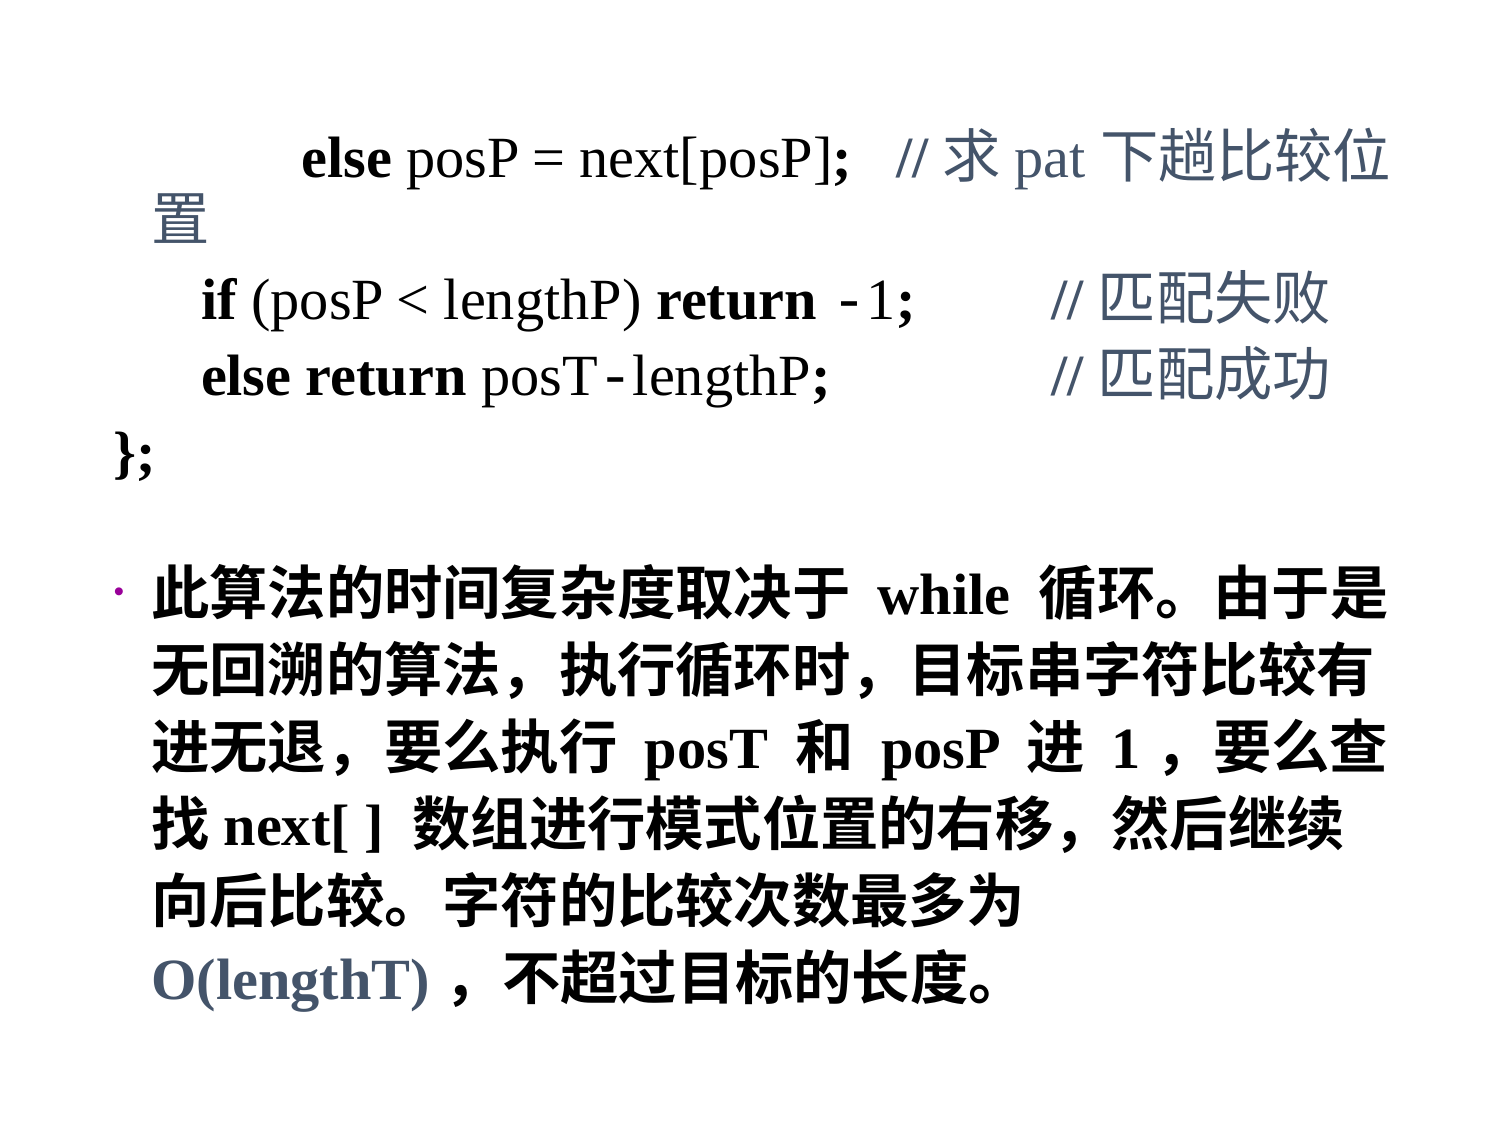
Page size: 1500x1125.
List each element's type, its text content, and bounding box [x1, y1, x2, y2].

list else posP = next[posP]; //求pat下趟比较位置 if (posP < lengthP) return -1; //匹配失败 else return posT-lengthP; //匹配成功 }; 此算法的时间复杂度取决于 while 循环。由于是无回溯的算法，执行循环时，目标串字符比较有进无退，要么执行 posT 和 posP 进 1，要么查找next[ ] 数组进行模式位置的右移，然后继续向后比较。字符的比较次数最多为 O(lengthT)，不超过目标的长度。 [98, 120, 1417, 962]
